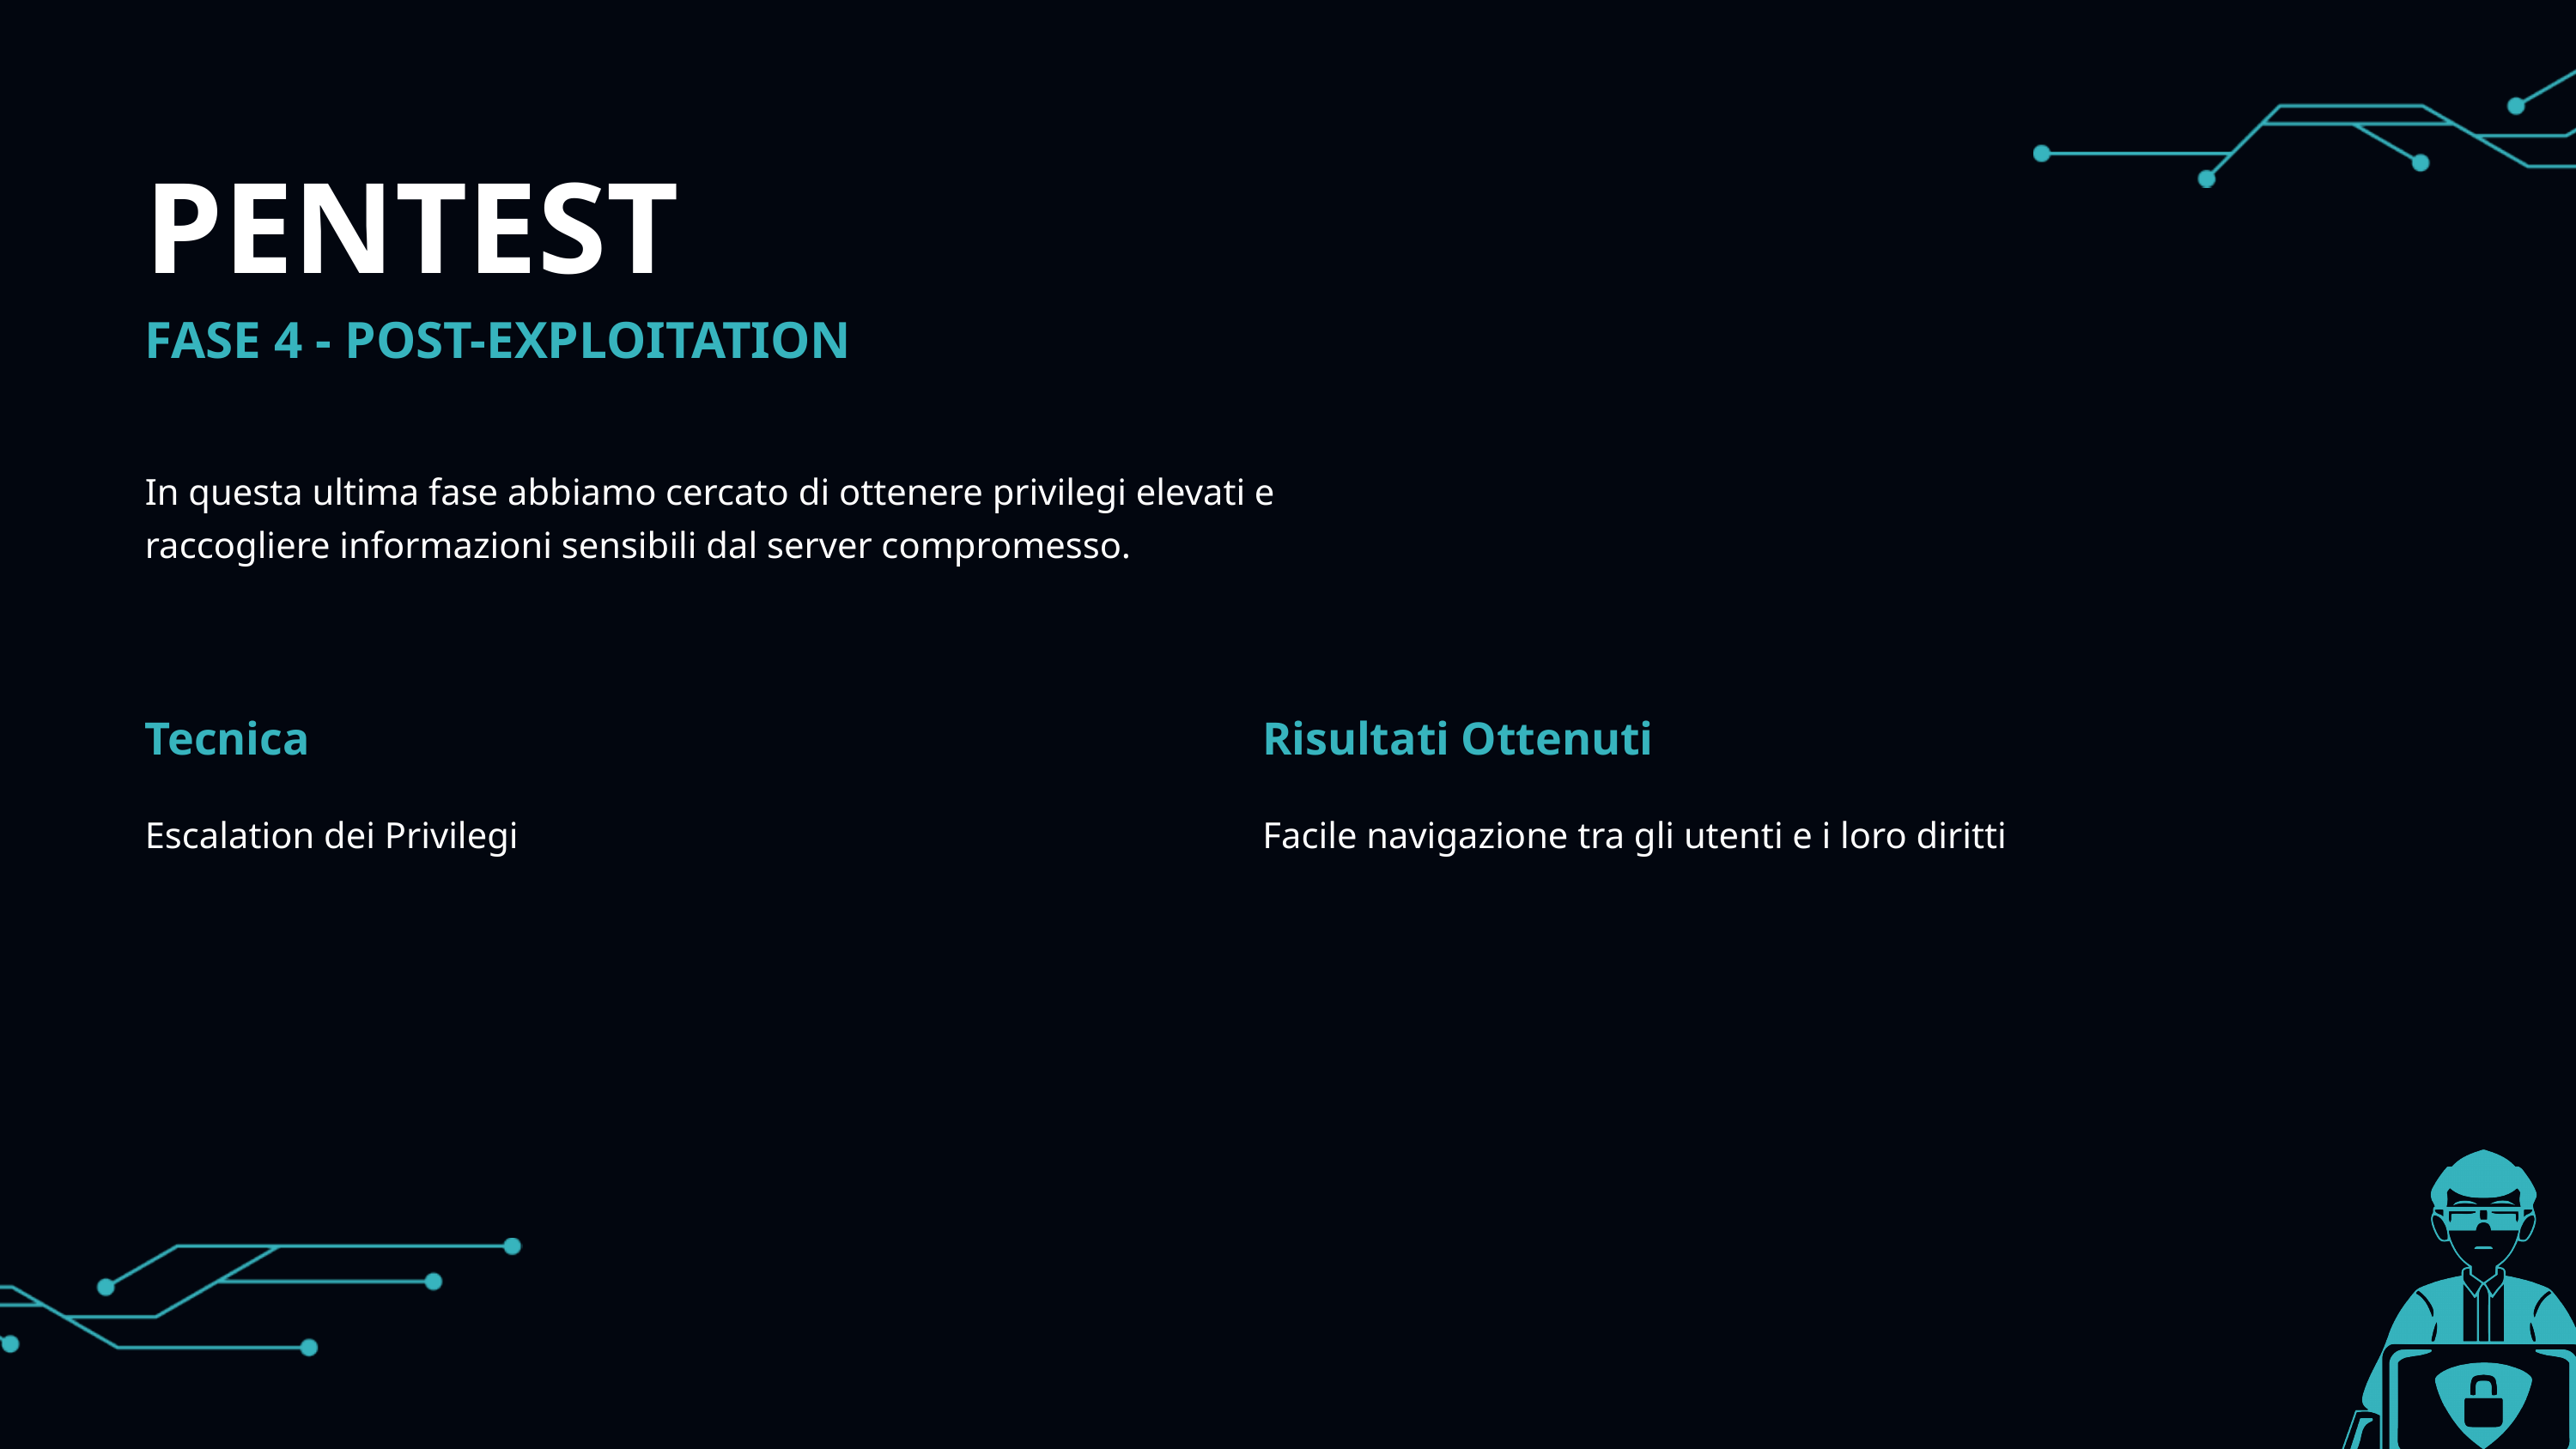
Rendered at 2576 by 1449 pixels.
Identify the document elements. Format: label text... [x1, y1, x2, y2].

text_box In questa ultima fase abbiamo cercato di ottenere privilegi elevati e raccogliere informazioni sensibili dal server compromesso. [144, 458, 1459, 620]
text_box [2329, 1149, 2576, 1449]
text_box PENTEST [144, 185, 1459, 299]
text_box Escalation dei Privilegi [144, 802, 1179, 856]
text_box Risultati Ottenuti [1262, 724, 2576, 765]
text_box Tecnica [144, 724, 1262, 765]
text_box FASE 4 - POST-EXPLOITATION [144, 323, 1459, 368]
text_box [2032, 57, 2576, 188]
text_box Facile navigazione tra gli utenti e i loro diritti [1262, 802, 2297, 856]
text_box [0, 1238, 523, 1369]
